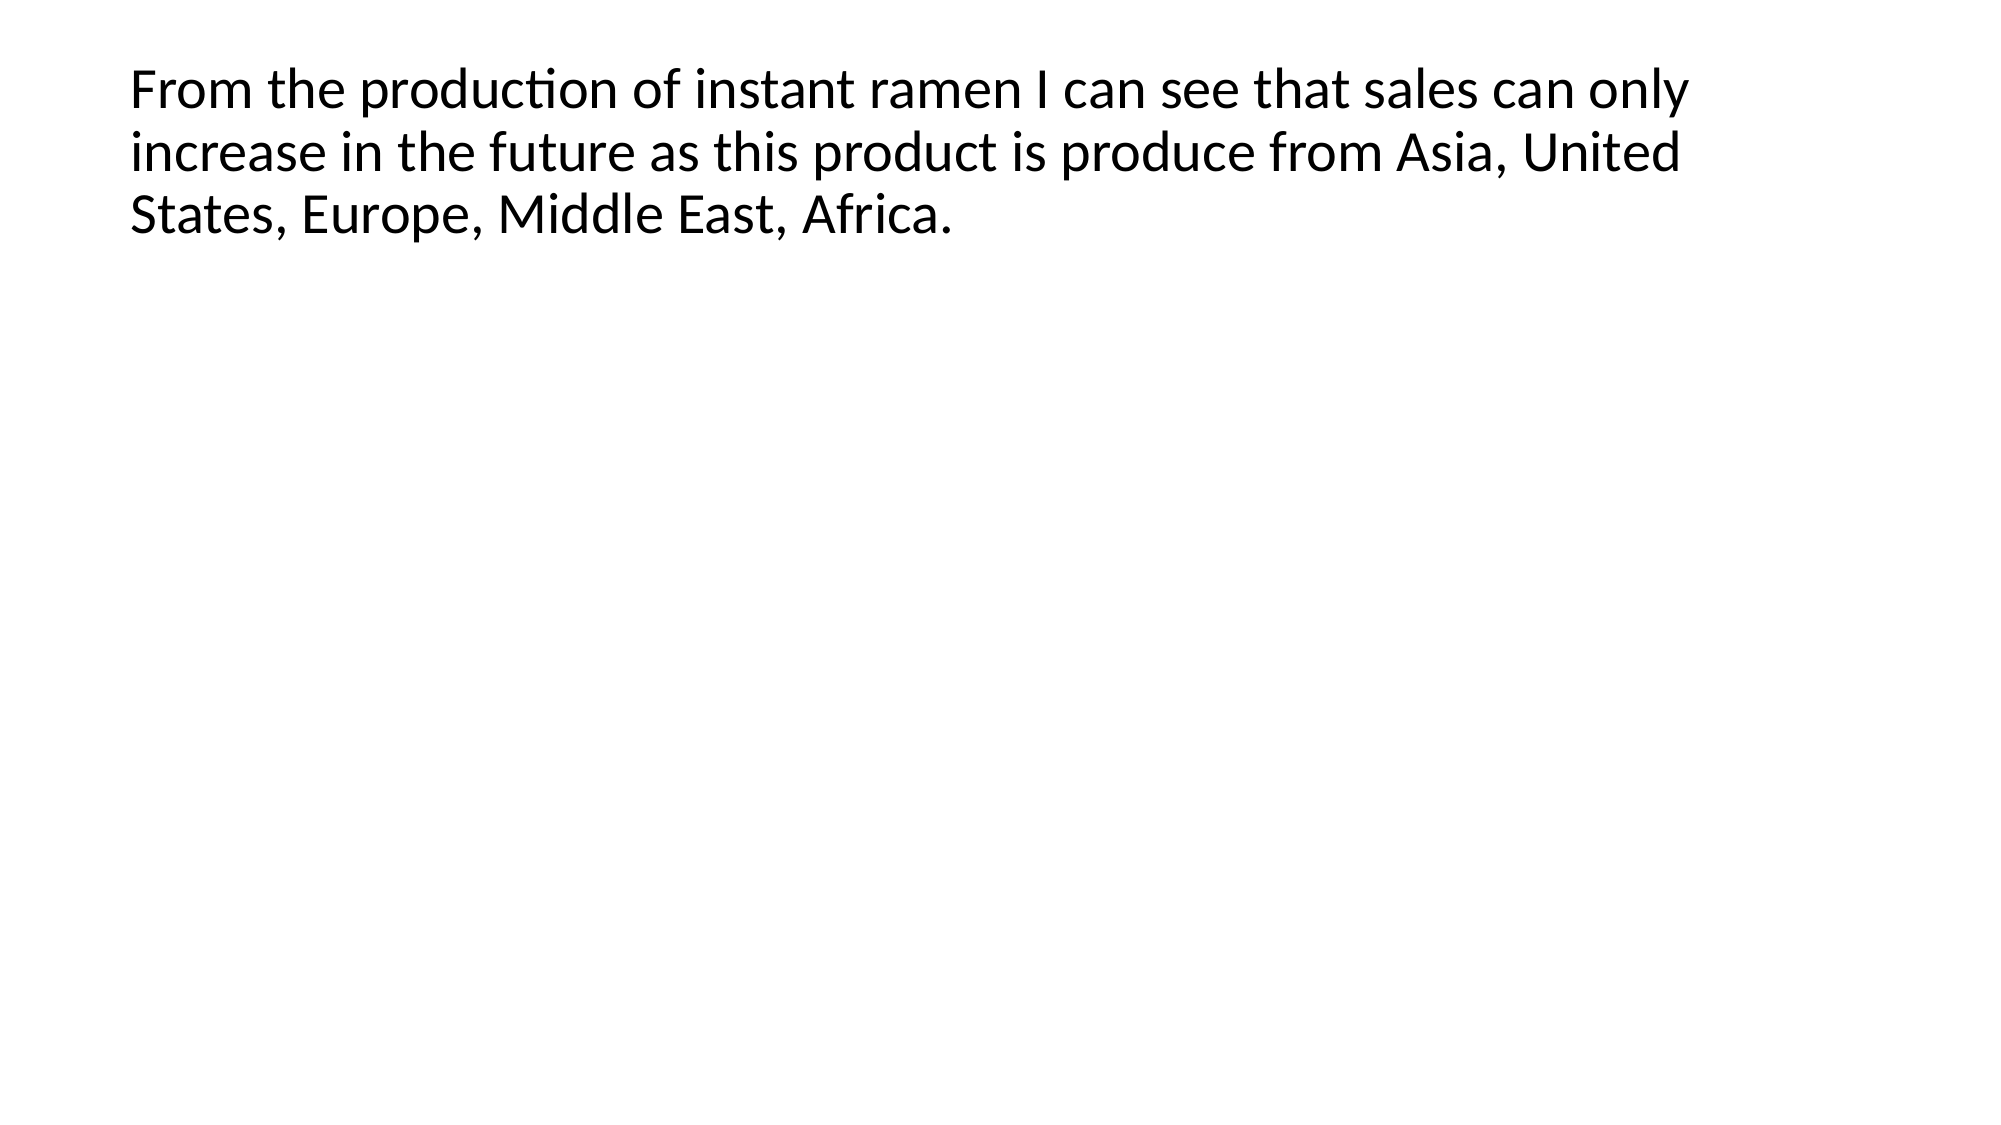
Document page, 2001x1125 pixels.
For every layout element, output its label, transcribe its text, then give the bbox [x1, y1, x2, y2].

list From the production of instant ramen I can see that sales can only increase in the future as this product is produce from Asia, United States, Europe, Middle East, Africa. [115, 50, 1841, 765]
